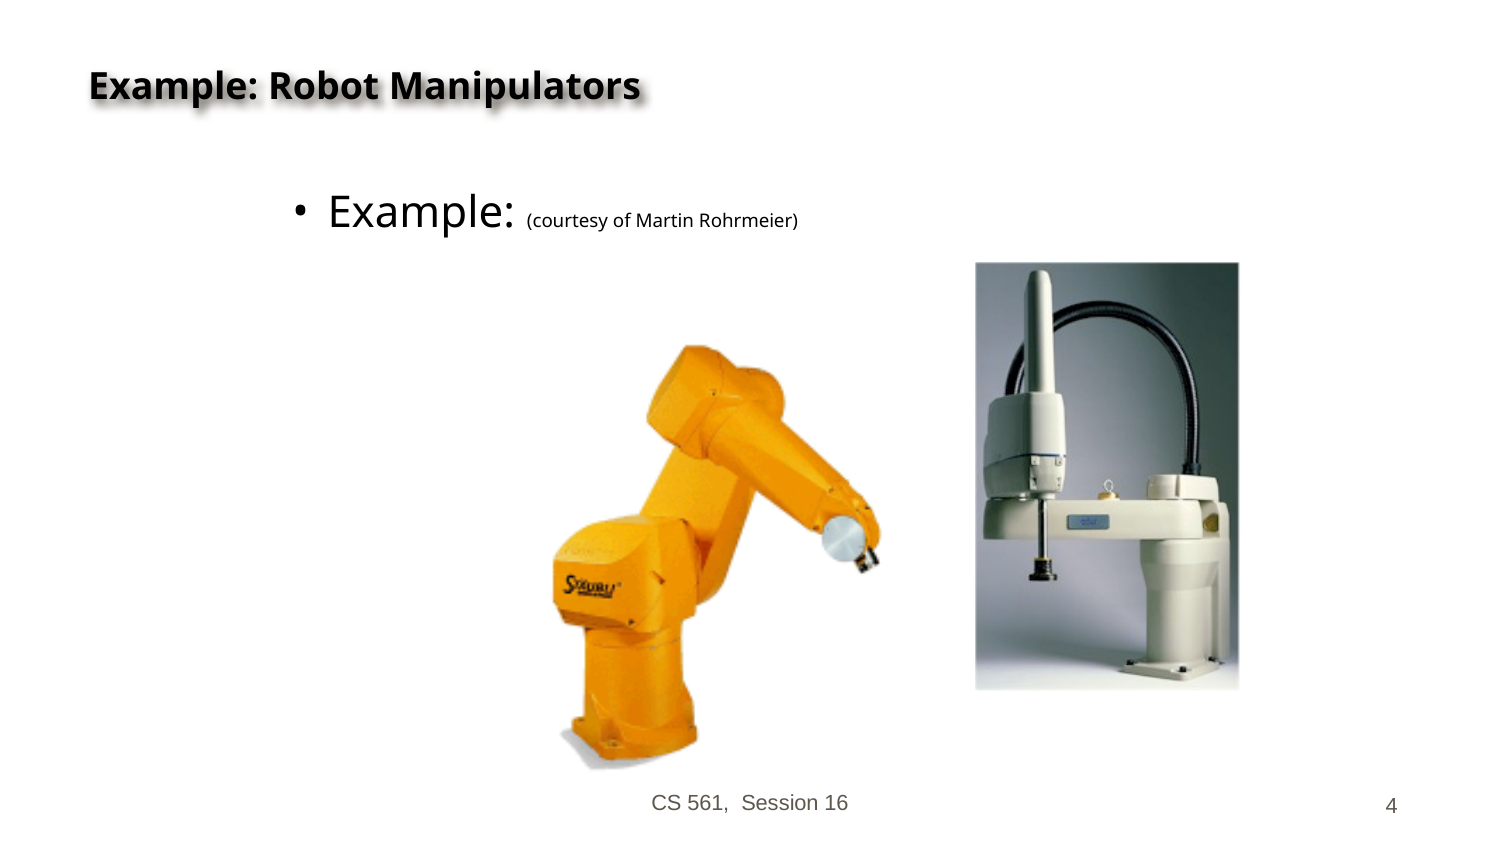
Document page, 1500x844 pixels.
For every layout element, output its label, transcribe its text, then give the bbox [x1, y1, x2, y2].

slide_number ‹#› [1100, 768, 1413, 826]
picture [530, 339, 891, 788]
list Example: (courtesy of Martin Rohrmeier) [225, 178, 1032, 825]
title Example: Robot Manipulators [77, 28, 1415, 113]
picture [974, 262, 1242, 692]
